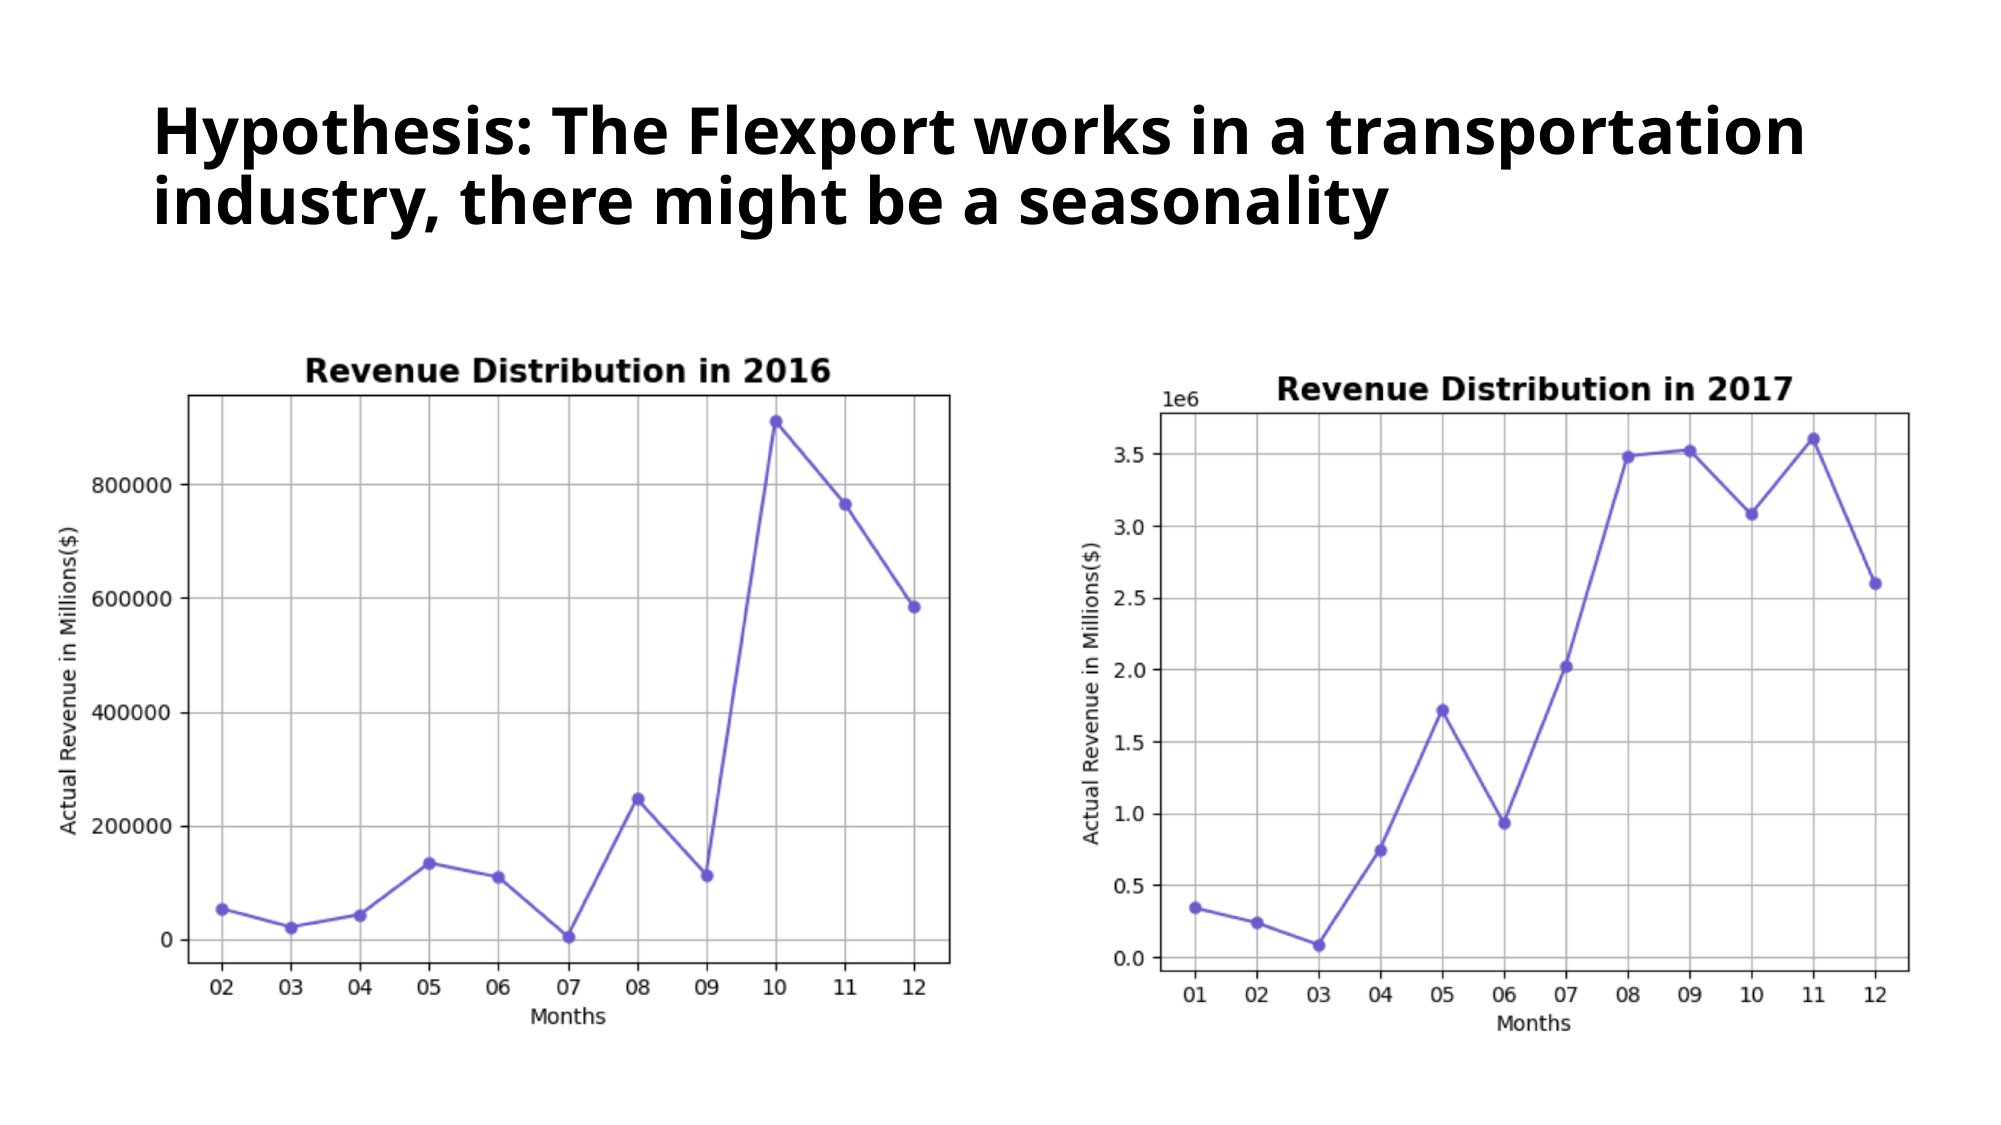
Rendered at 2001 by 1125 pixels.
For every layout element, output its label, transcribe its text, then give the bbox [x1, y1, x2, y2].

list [50, 335, 989, 1050]
picture [1029, 361, 1950, 1050]
title Hypothesis: The Flexport works in a transportation industry, there might be a seasonality [137, 59, 1863, 278]
